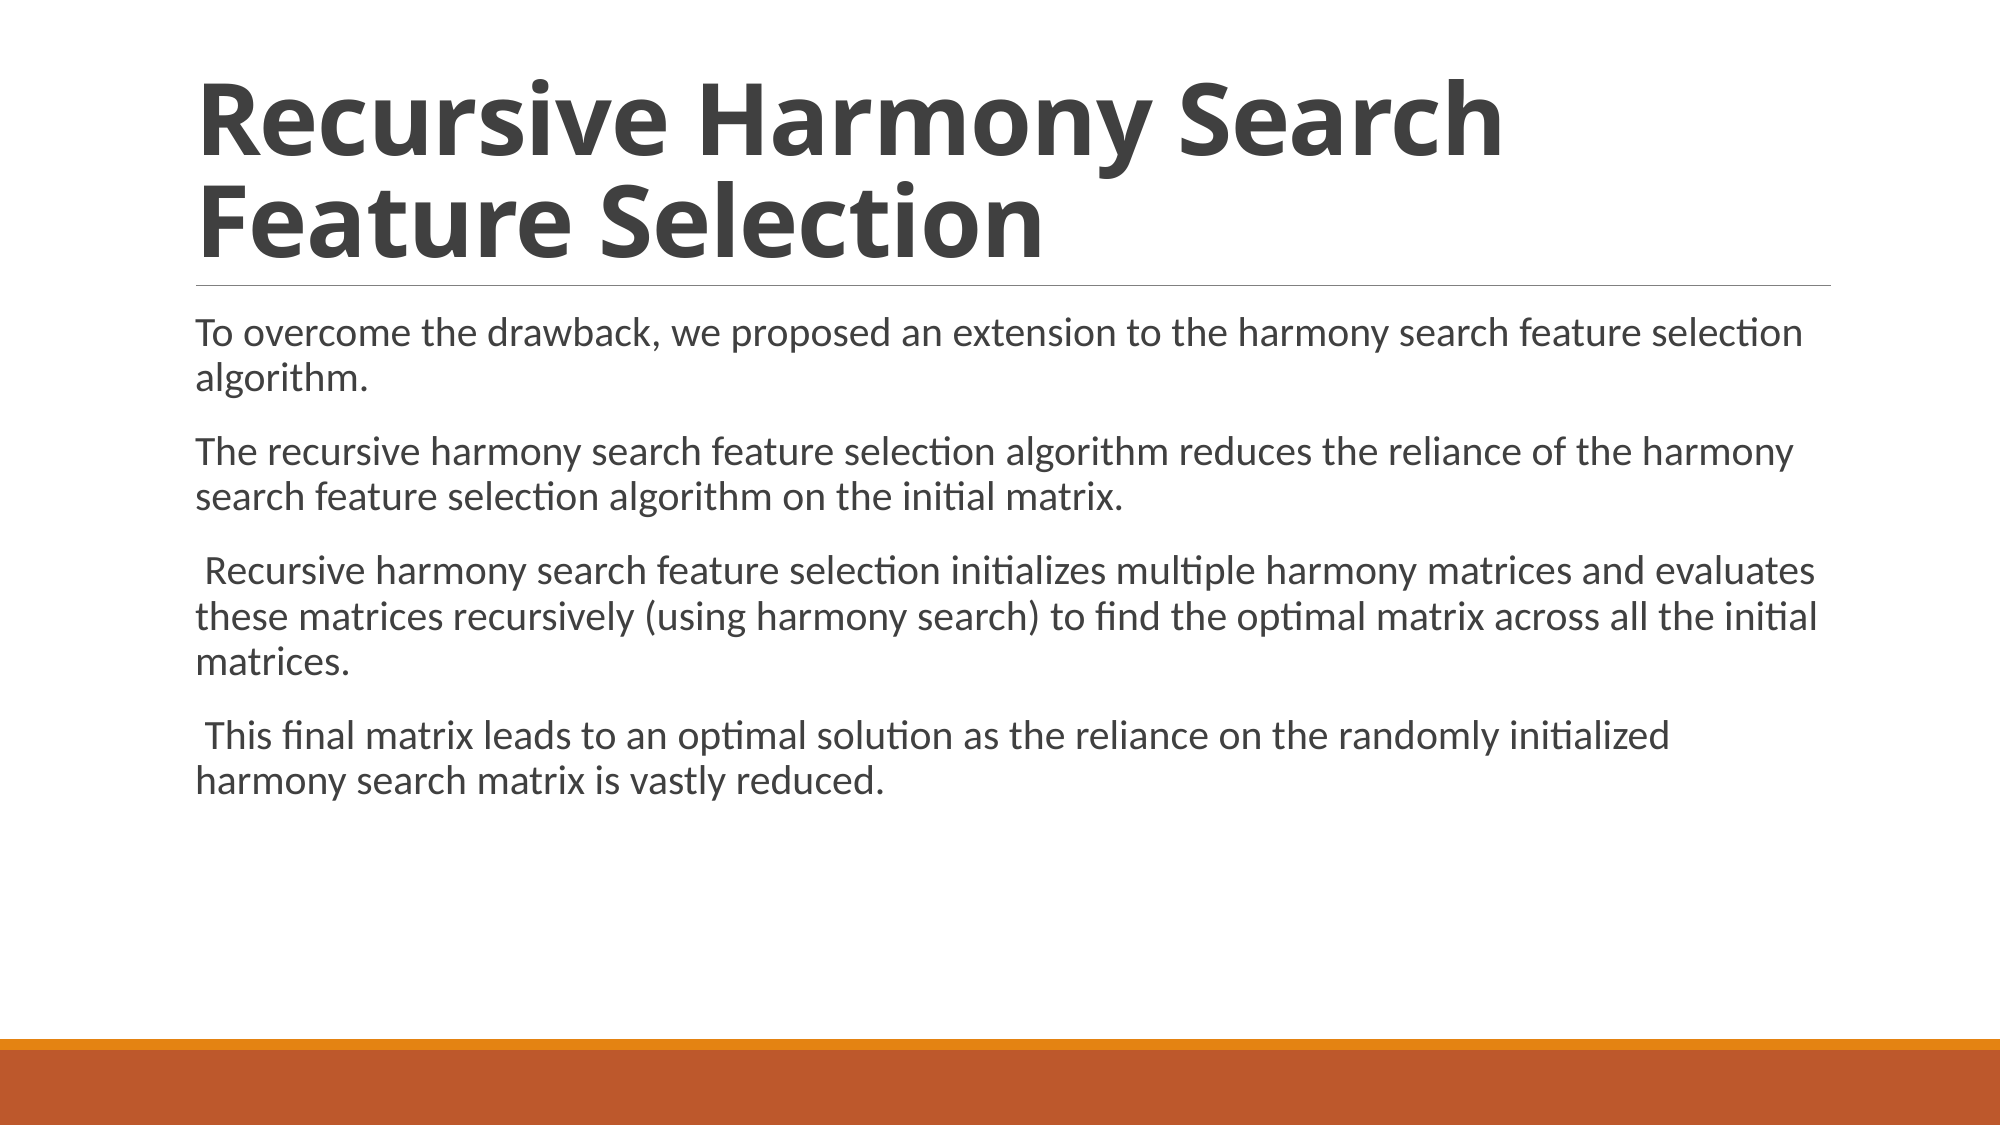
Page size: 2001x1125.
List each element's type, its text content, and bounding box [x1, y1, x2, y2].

title Recursive Harmony Search Feature Selection [180, 47, 1830, 285]
list To overcome the drawback, we proposed an extension to the harmony search feature selection algorithm. The recursive harmony search feature selection algorithm reduces the reliance of the harmony search feature selection algorithm on the initial matrix. Recursive harmony search feature selection initializes multiple harmony matrices and evaluates these matrices recursively (using harmony search) to find the optimal matrix across all the initial matrices. This final matrix leads to an optimal solution as the reliance on the randomly initialized harmony search matrix is vastly reduced. [180, 302, 1830, 963]
